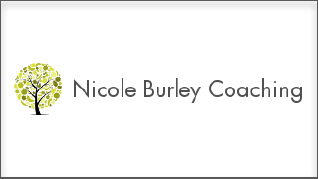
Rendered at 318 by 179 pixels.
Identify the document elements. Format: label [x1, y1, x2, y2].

text_box [0, 0, 318, 179]
picture [13, 53, 305, 125]
